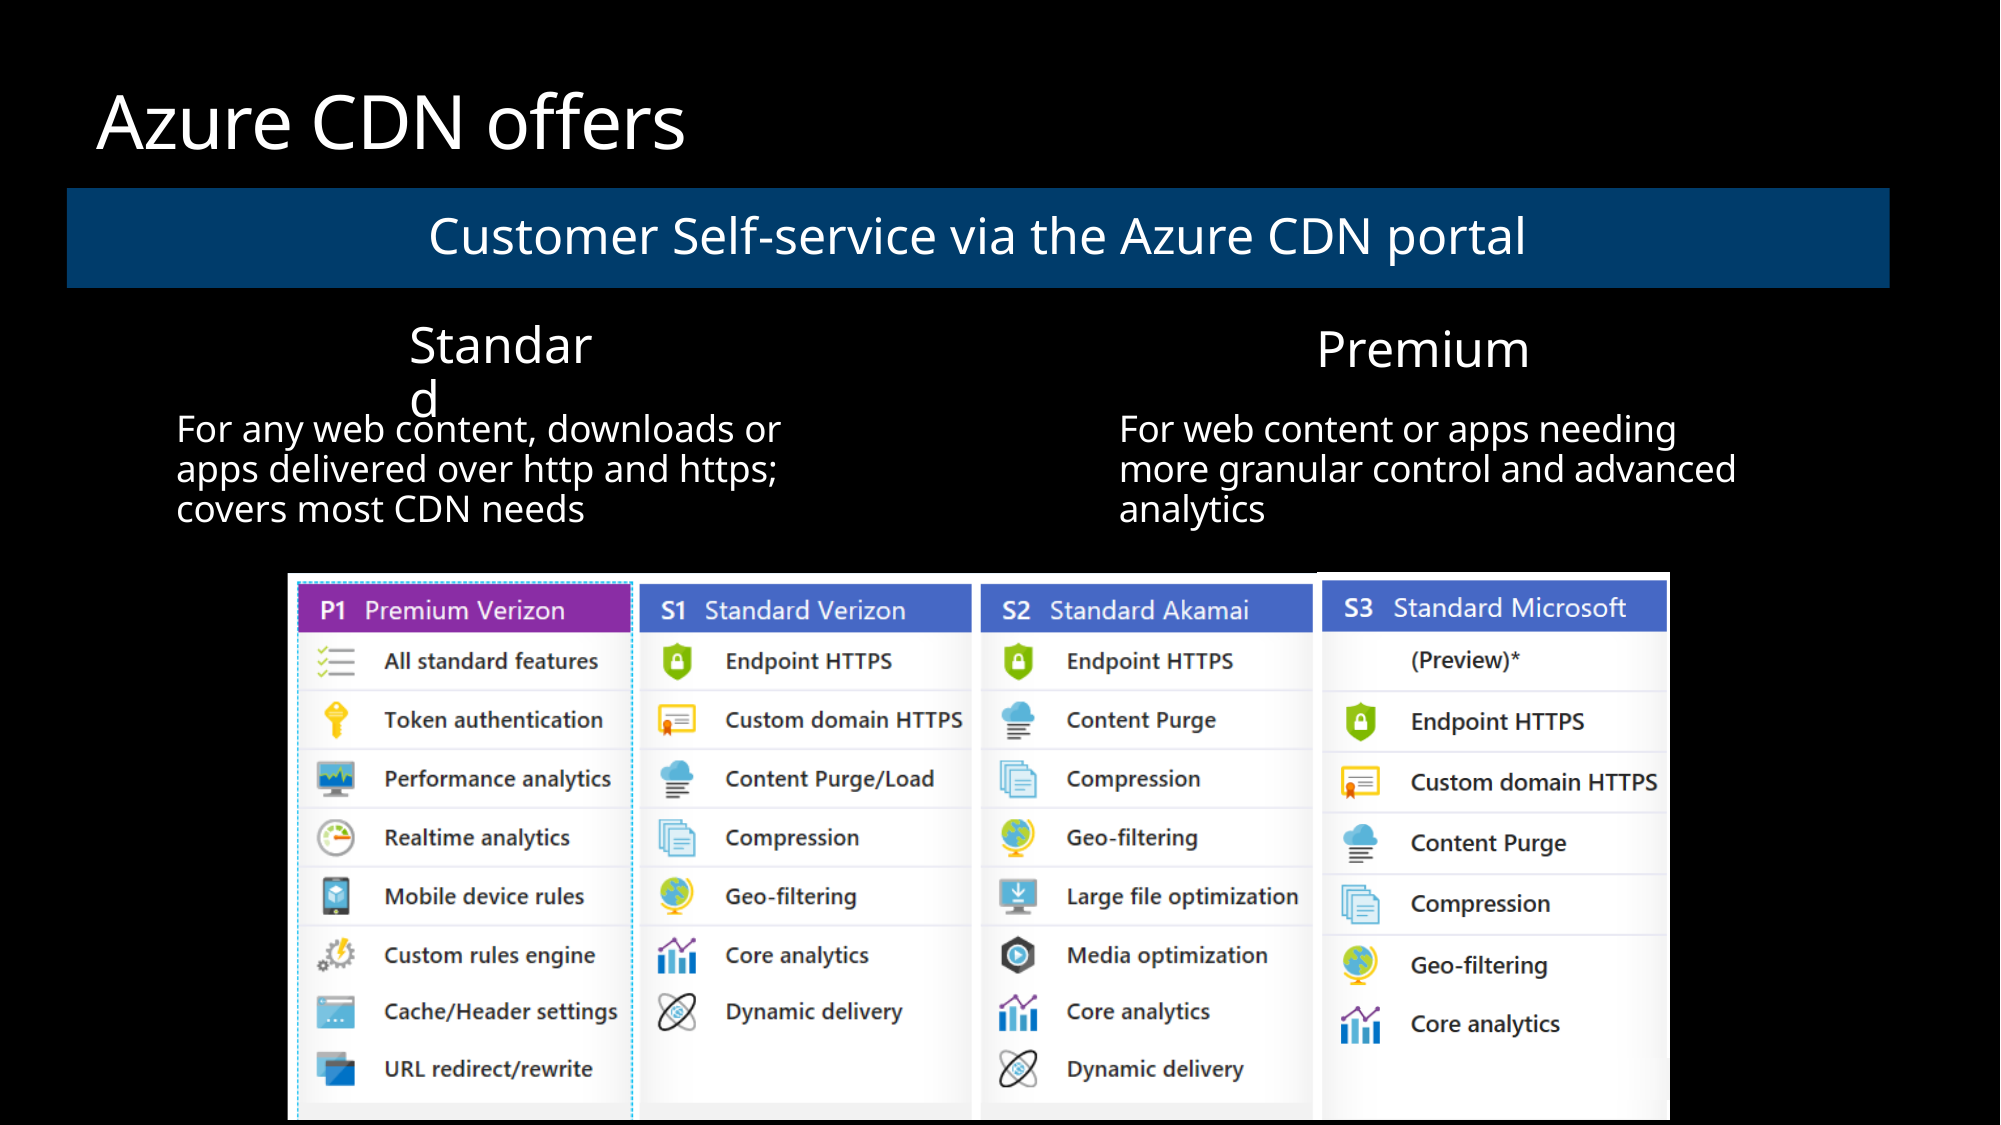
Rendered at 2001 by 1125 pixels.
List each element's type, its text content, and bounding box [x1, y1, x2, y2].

text_box [1007, 299, 1889, 561]
text_box For any web content, downloads or apps delivered over http and https; covers most CDN needs [146, 396, 901, 546]
text_box [66, 299, 957, 561]
title Azure CDN offers [96, 75, 1904, 166]
text_box Premium [1285, 299, 1562, 396]
text_box Customer Self-service via the Azure CDN portal [66, 188, 1890, 288]
text_box Standard [379, 296, 644, 396]
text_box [1317, 572, 1670, 1120]
picture [287, 572, 1317, 1120]
text_box For web content or apps needing more granular control and advanced analytics [1089, 396, 1787, 546]
